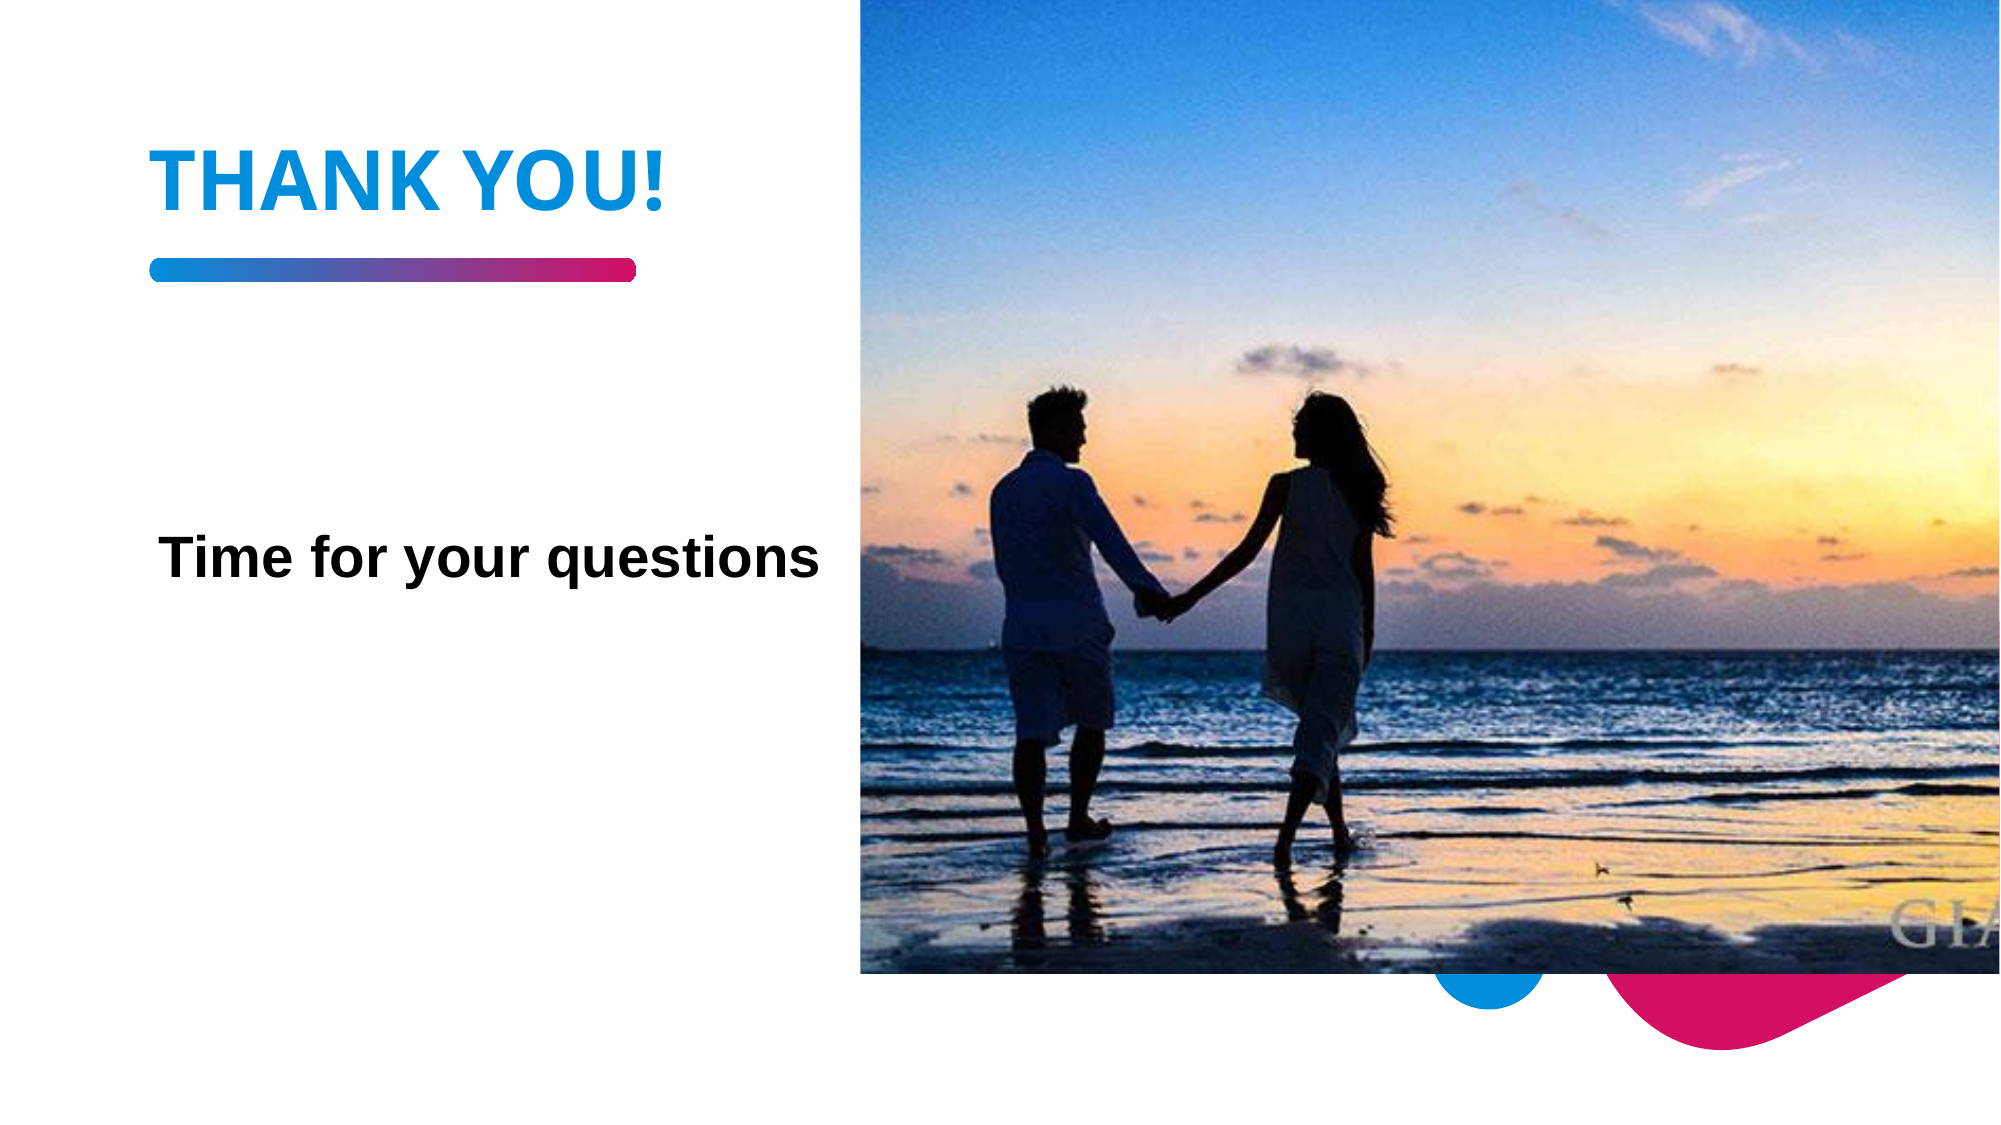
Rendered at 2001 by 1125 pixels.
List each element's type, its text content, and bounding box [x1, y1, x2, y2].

list Time for your questions [143, 519, 855, 606]
title THANK YOU! [133, 74, 855, 292]
picture [860, 0, 2000, 974]
